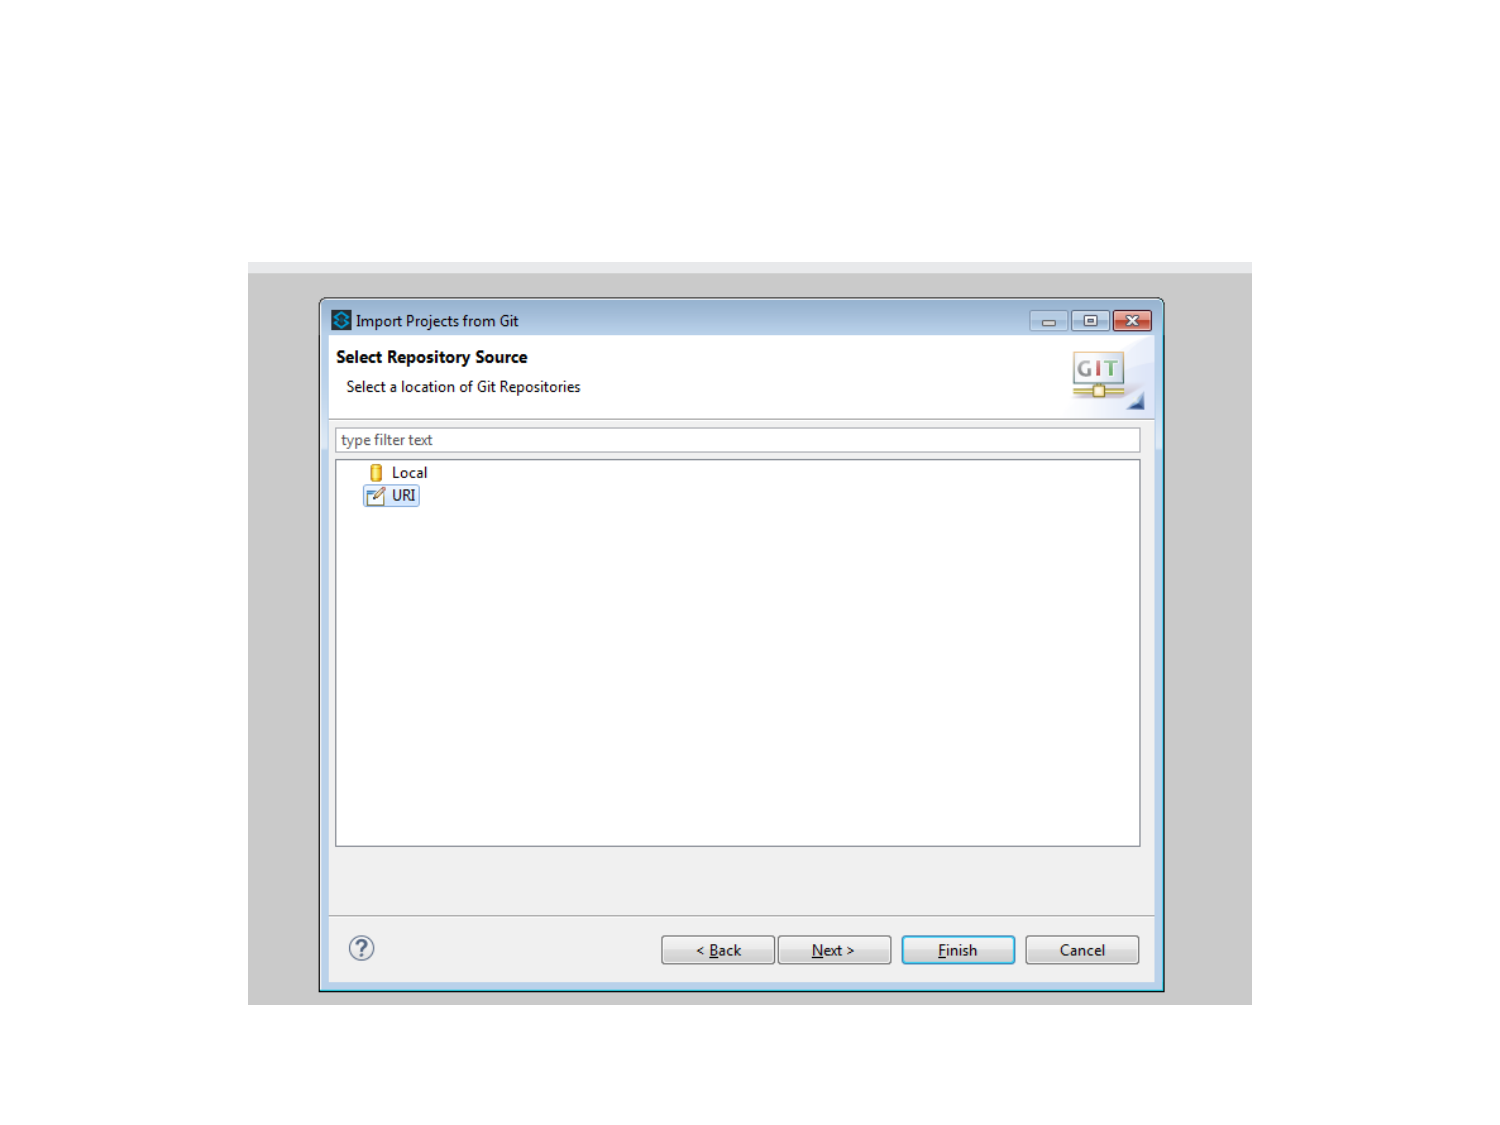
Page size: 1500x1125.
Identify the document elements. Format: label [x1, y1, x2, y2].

list [248, 262, 1252, 1006]
